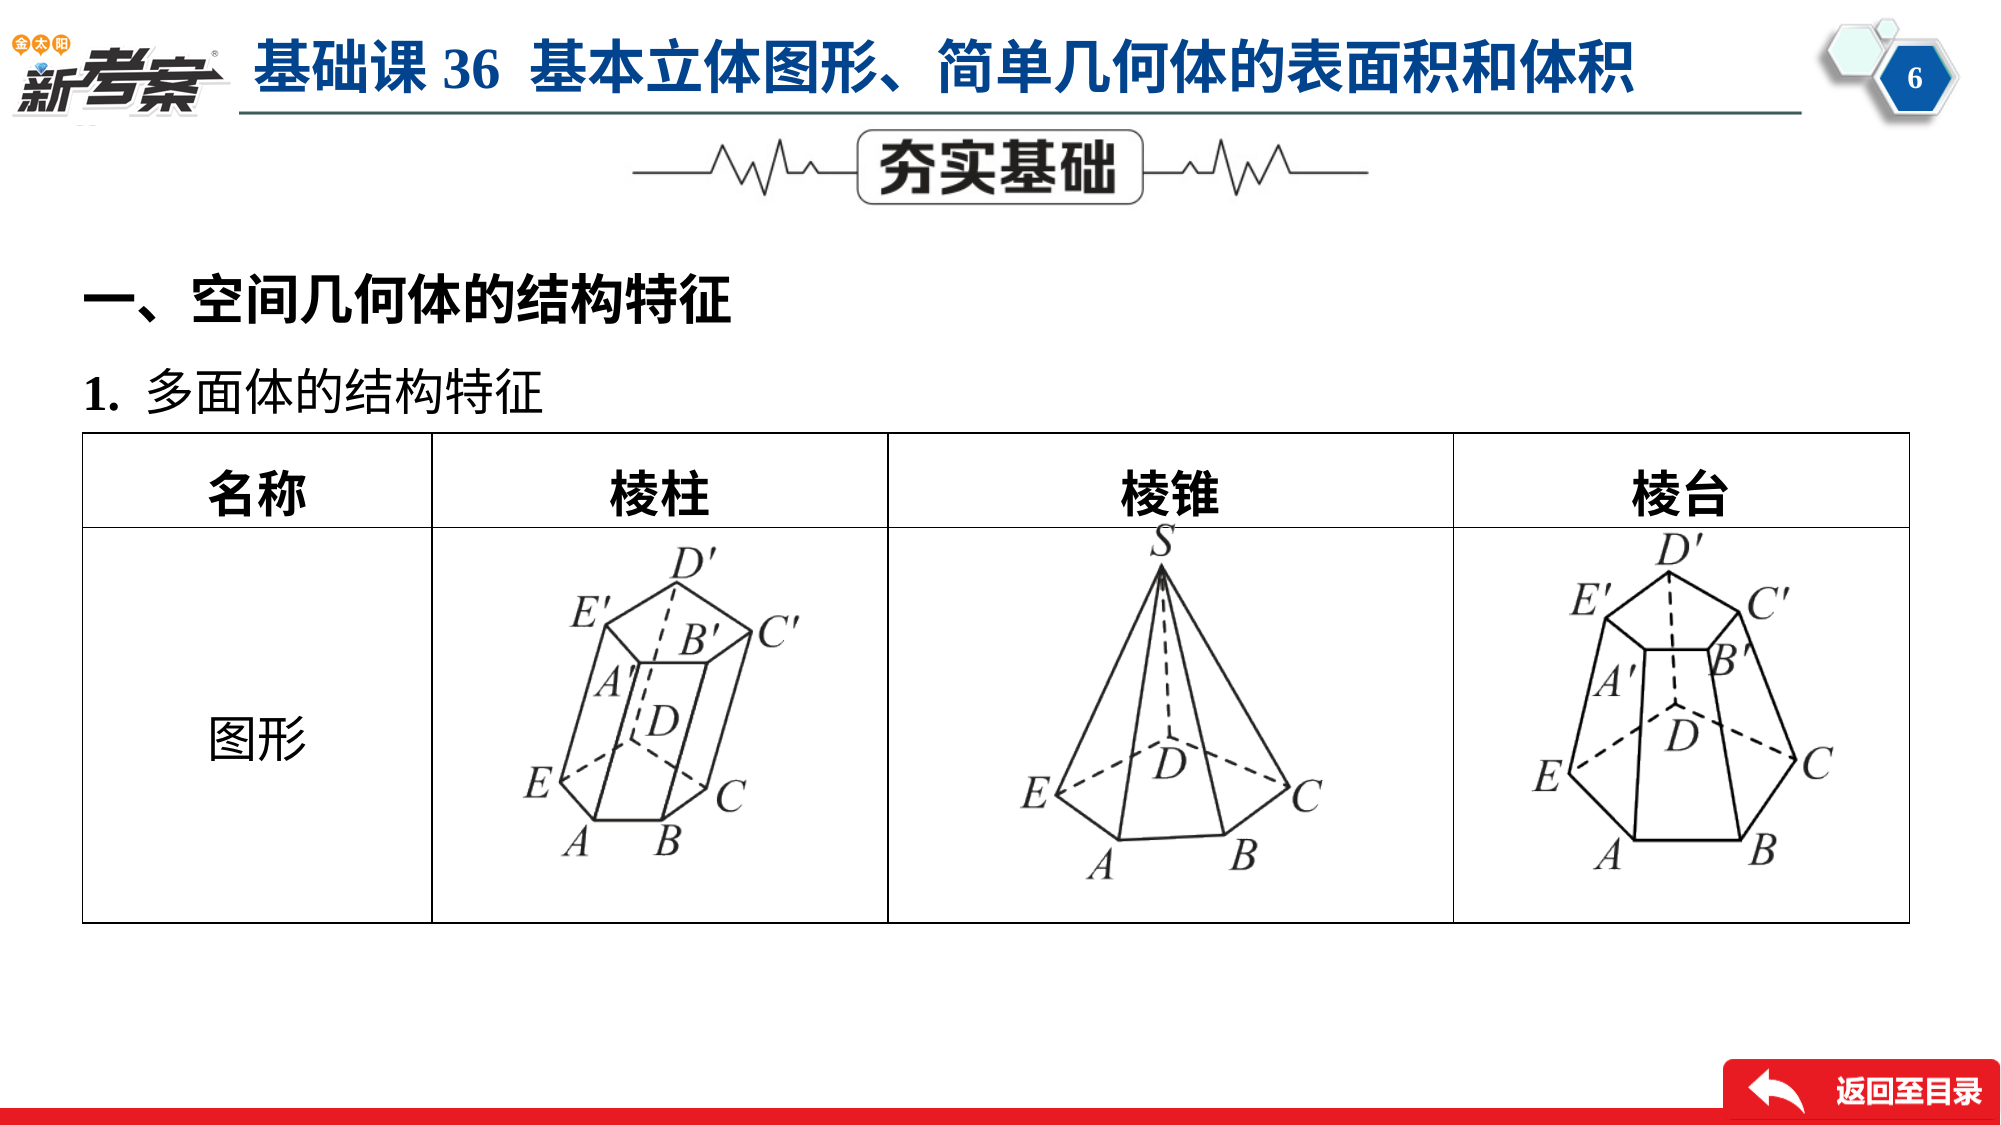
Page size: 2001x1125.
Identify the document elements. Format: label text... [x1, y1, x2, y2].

table_cell 图形 [83, 528, 431, 922]
text_box 一、空间几何体的结构特征 [82, 232, 1917, 330]
text_box 1. 多面体的结构特征 [82, 330, 1917, 411]
table_header 棱锥 [889, 434, 1453, 527]
table_header 名称 [83, 434, 431, 527]
table_header 棱台 [1454, 434, 1909, 527]
table_cell [433, 528, 887, 922]
table_cell [1454, 528, 1909, 922]
table_cell [889, 528, 1453, 922]
table_header 棱柱 [433, 434, 887, 527]
picture [0, 0, 2001, 1125]
